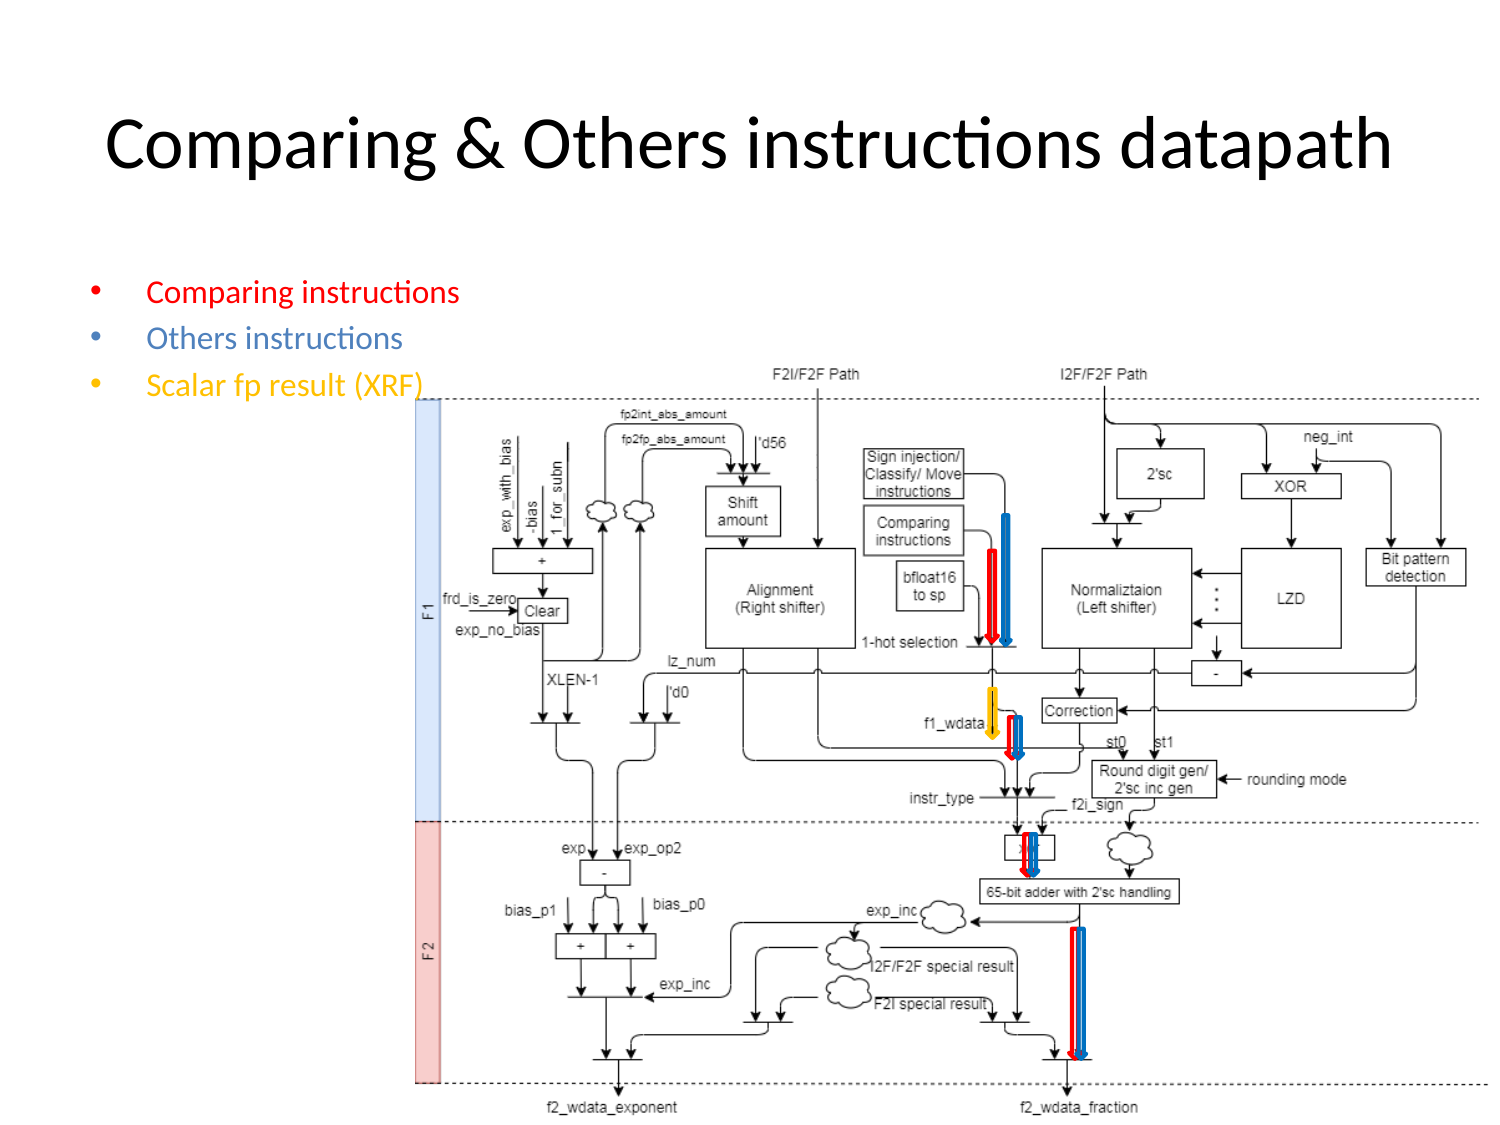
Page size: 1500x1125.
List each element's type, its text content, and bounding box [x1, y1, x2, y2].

list Comparing instructions Others instructions Scalar fp result (XRF) [75, 262, 1425, 1005]
picture [414, 361, 1494, 1124]
title Comparing & Others instructions datapath [75, 45, 1425, 233]
